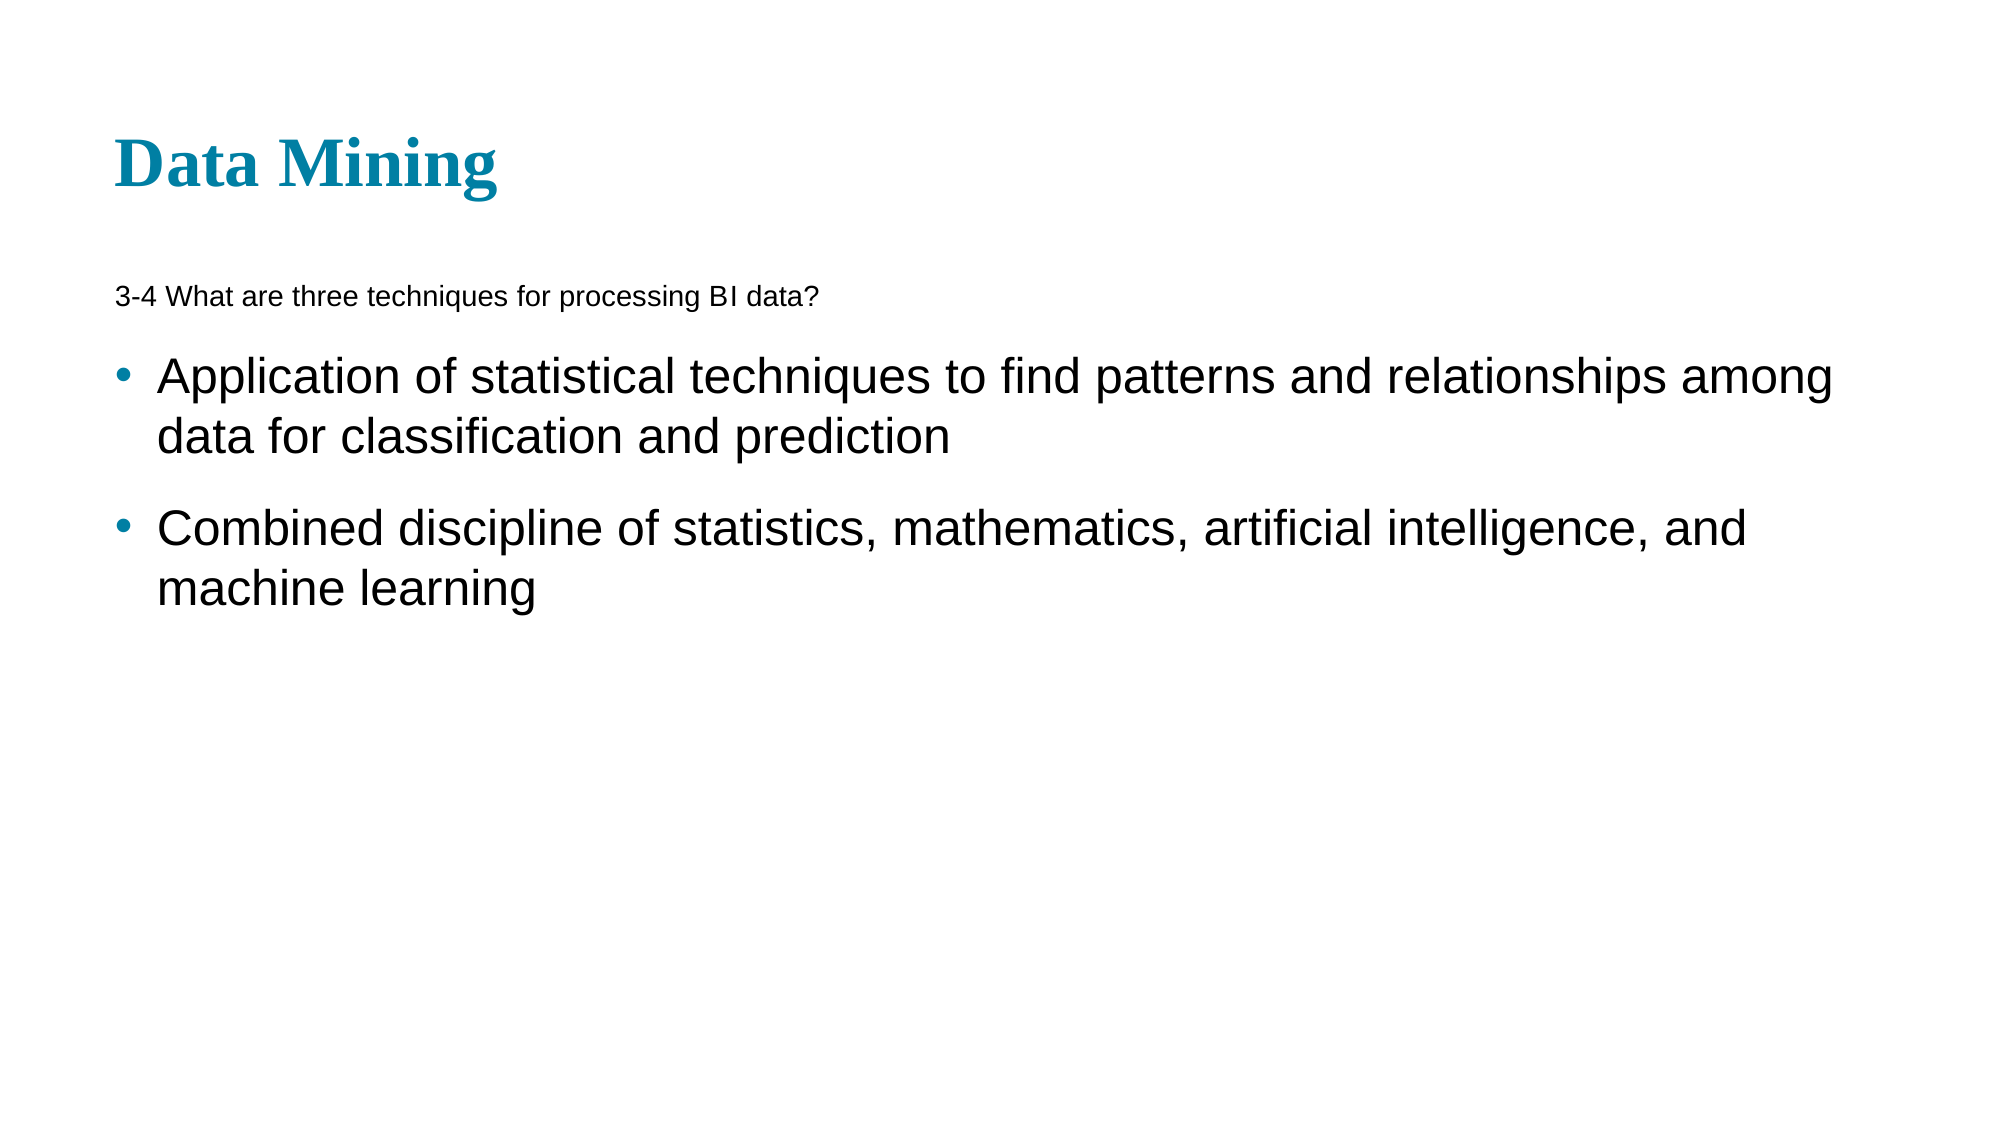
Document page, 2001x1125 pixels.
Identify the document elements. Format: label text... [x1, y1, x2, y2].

title Data Mining [99, 35, 1900, 216]
list 3-4 What are three techniques for processing B I data? Application of statistical techniques to find patterns and relationships among data for classification and prediction Combined discipline of statistics, mathematics, artificial intelligence, and machine learning [99, 262, 1900, 1005]
